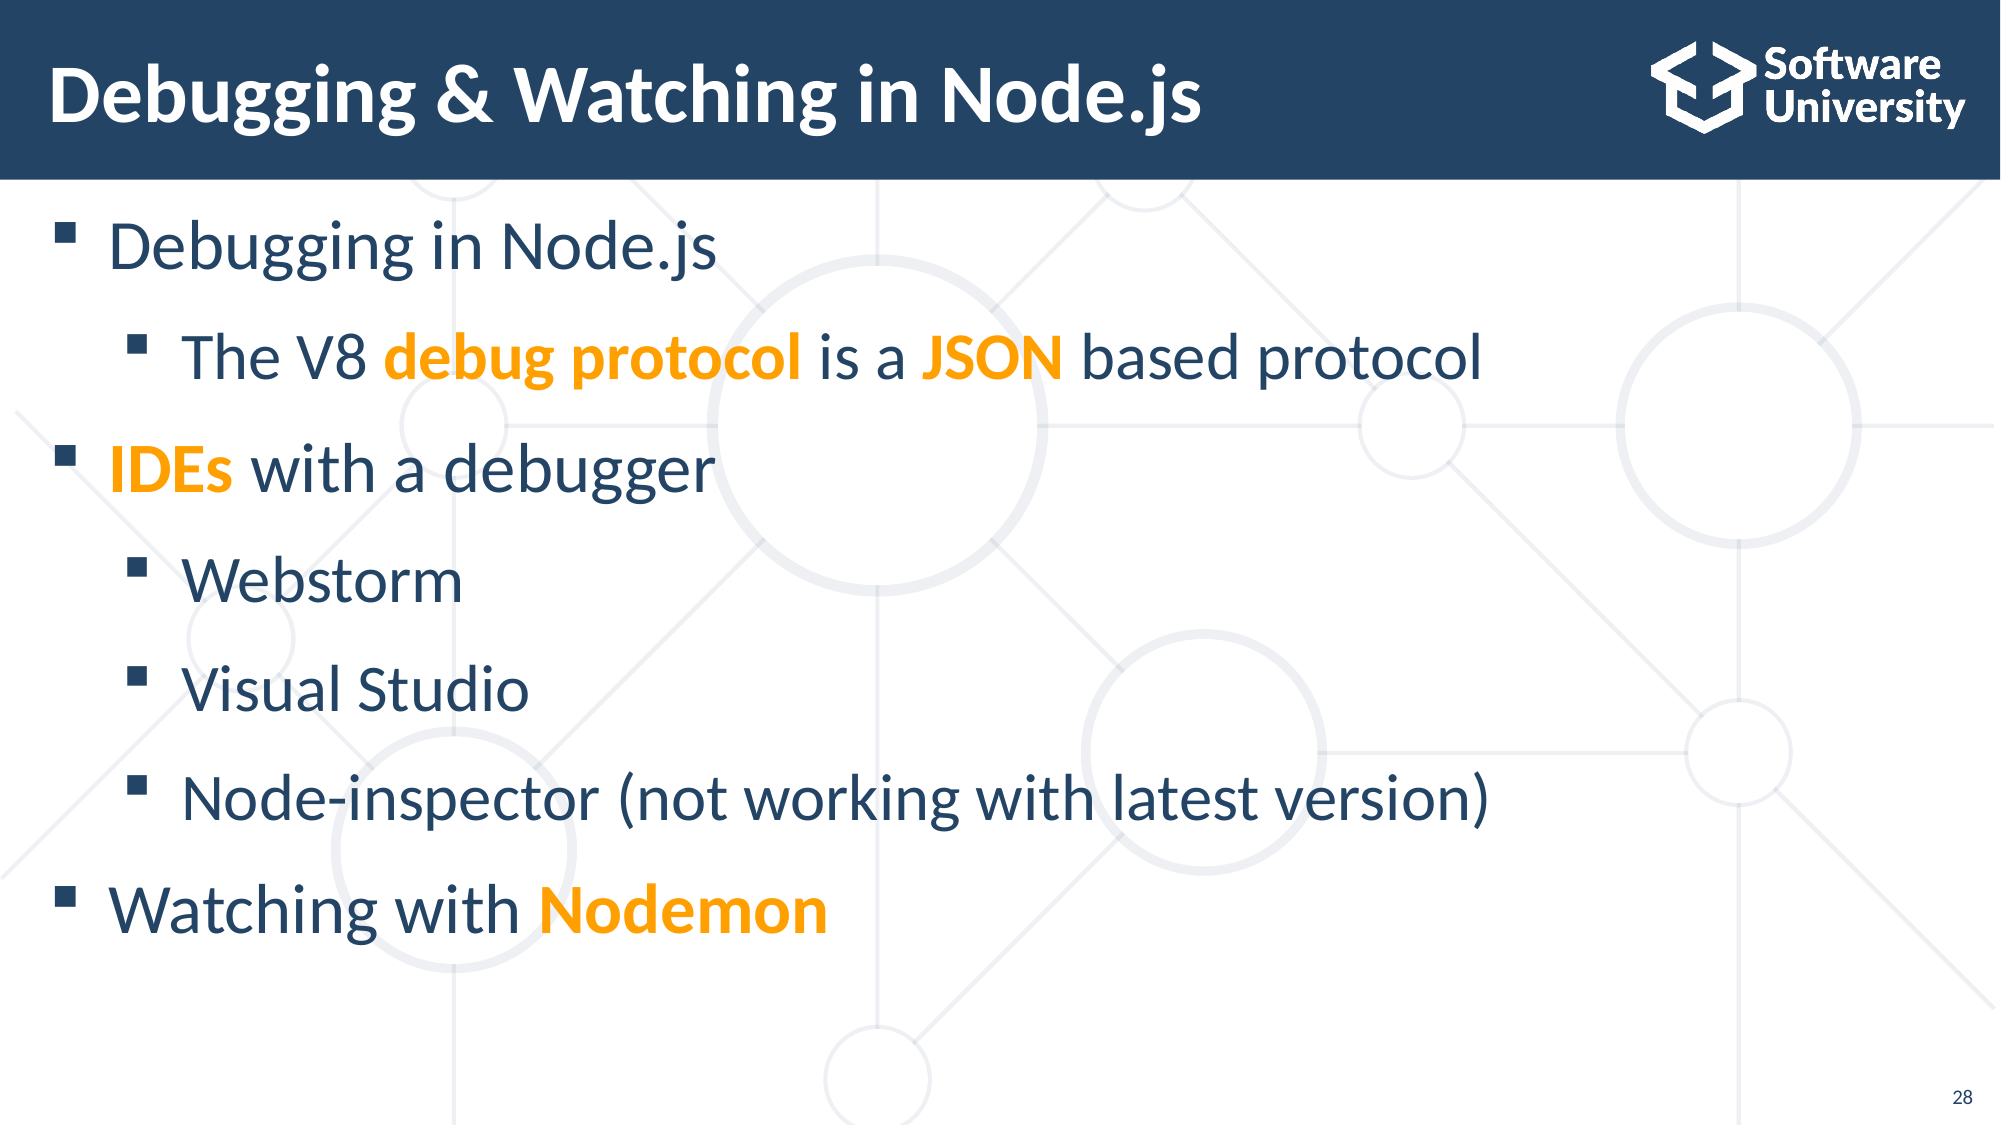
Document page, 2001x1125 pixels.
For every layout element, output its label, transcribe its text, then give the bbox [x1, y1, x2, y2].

title Debugging & Watching in Node.js [31, 16, 1625, 162]
slide_number 28 [1927, 1067, 1989, 1117]
list Debugging in Node.js The V8 debug protocol is a JSON based protocol IDEs with a debugger Webstorm Visual Studio Node-inspector (not working with latest version) Watching with Nodemon [31, 188, 1968, 1103]
picture [1651, 41, 1966, 134]
